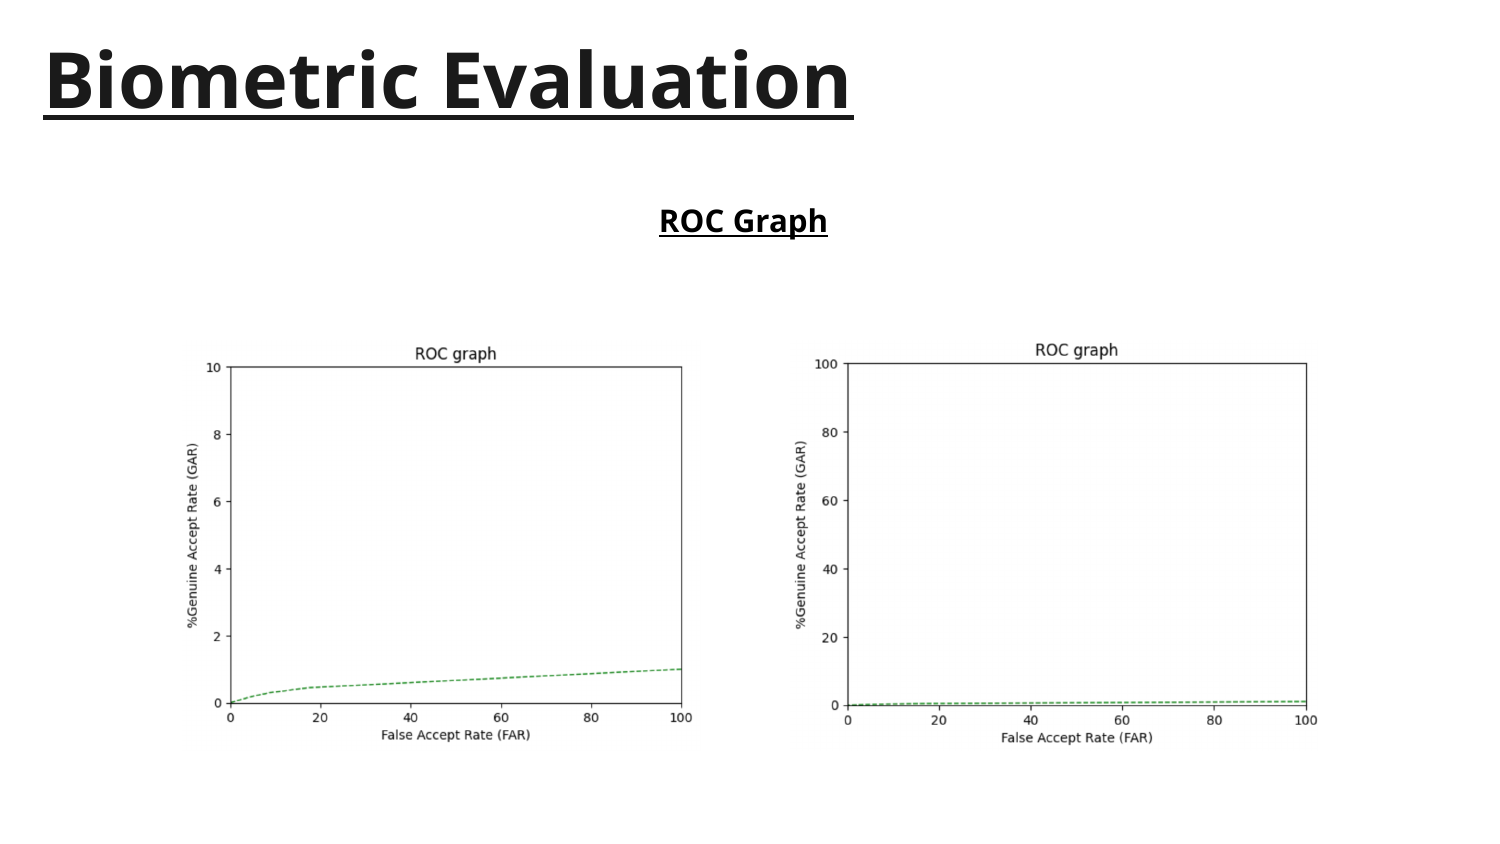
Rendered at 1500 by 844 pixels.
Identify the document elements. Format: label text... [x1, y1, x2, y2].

picture [789, 340, 1318, 752]
text_box ROC Graph [635, 186, 852, 254]
picture [182, 340, 701, 752]
title Biometric Evaluation [28, 16, 1091, 140]
